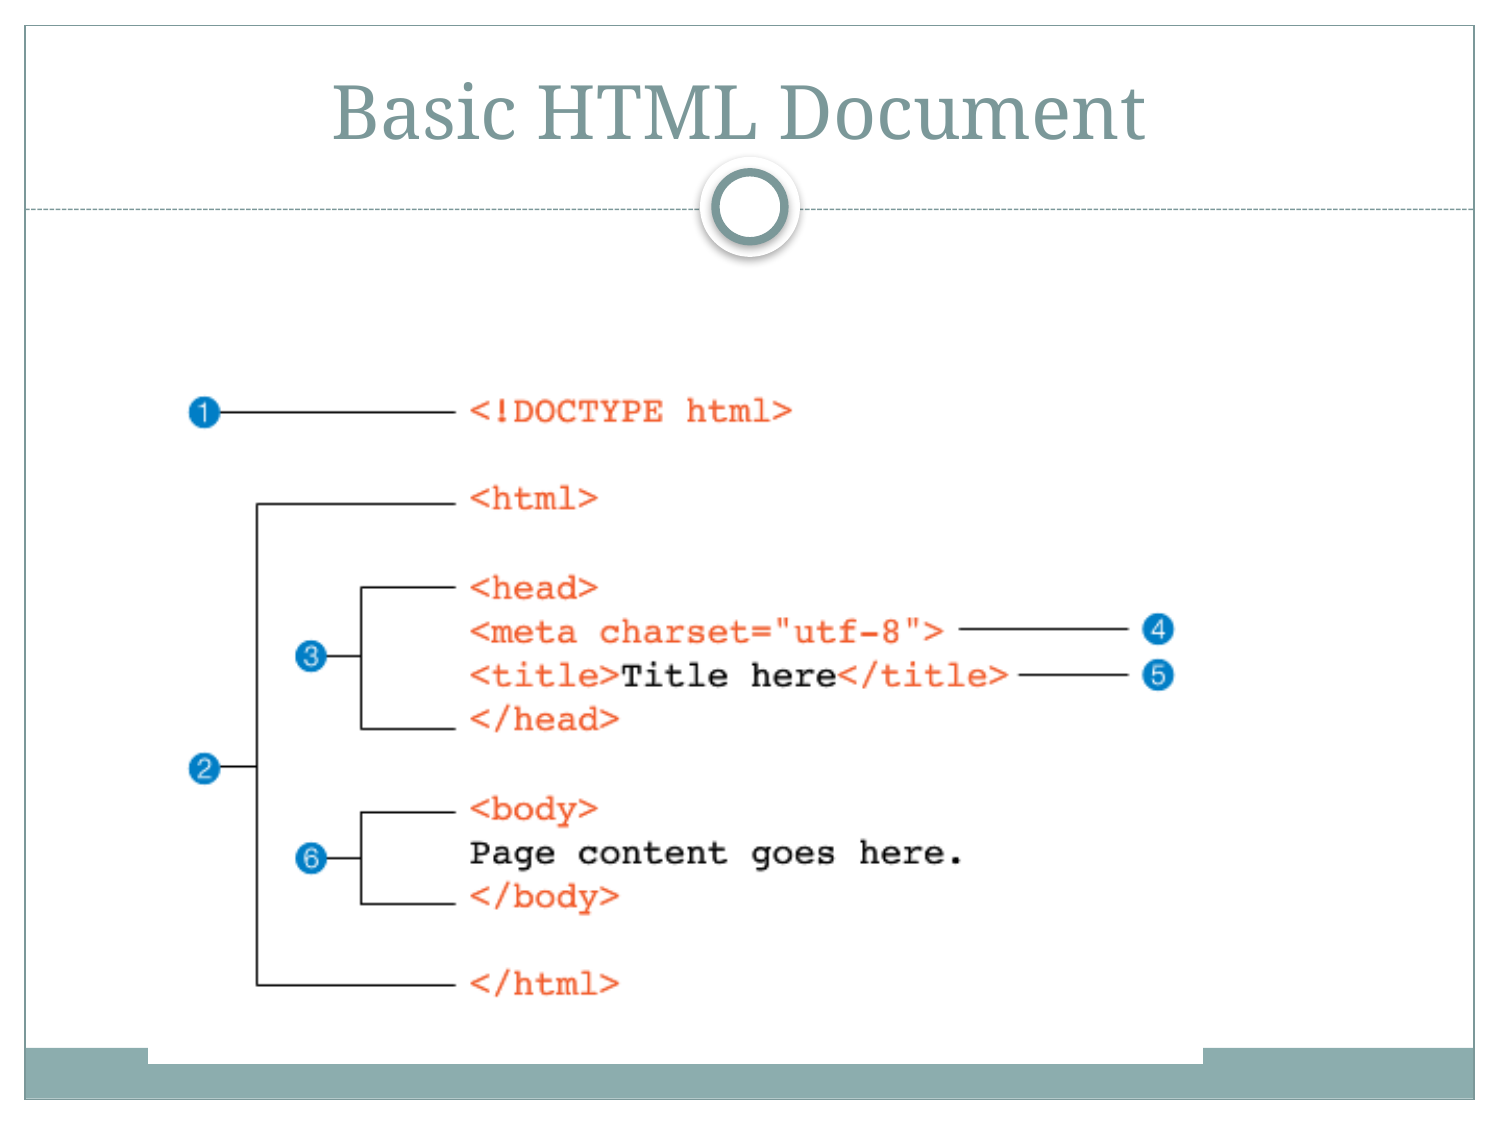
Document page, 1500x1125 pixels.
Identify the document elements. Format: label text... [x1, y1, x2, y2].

title Basic HTML Document [49, 37, 1450, 162]
picture [147, 365, 1203, 1065]
